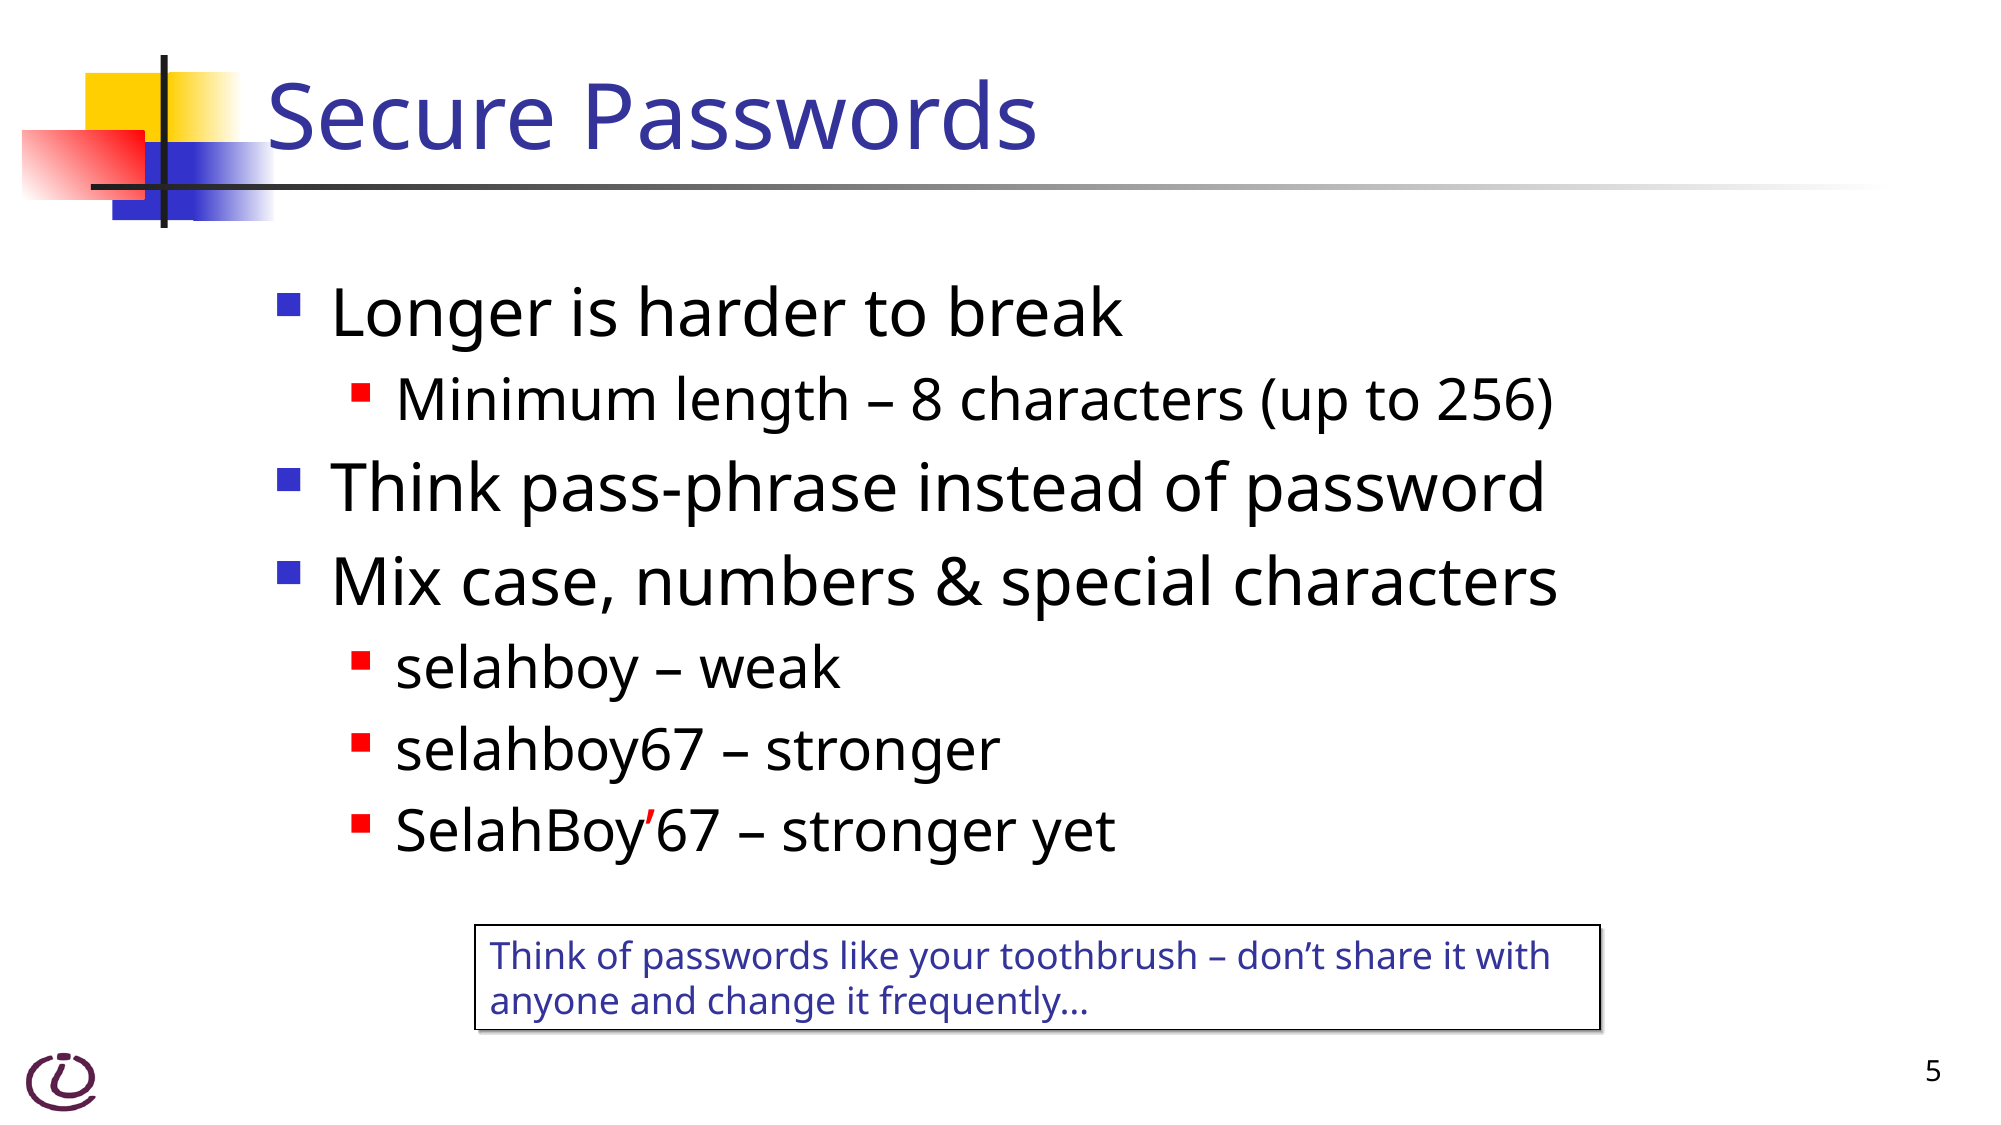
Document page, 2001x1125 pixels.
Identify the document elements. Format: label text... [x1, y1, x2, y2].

title Secure Passwords [251, 35, 1957, 175]
text_box Think of passwords like your toothbrush – don’t share it with anyone and change it frequently… [474, 924, 1600, 1030]
picture [21, 1049, 101, 1113]
list Longer is harder to break Minimum length – 8 characters (up to 256) Think pass-phrase instead of password Mix case, numbers & special characters selahboy – weak selahboy67 – stronger SelahBoy’67 – stronger yet [258, 262, 1959, 1050]
slide_number 5 [1540, 1049, 1958, 1100]
